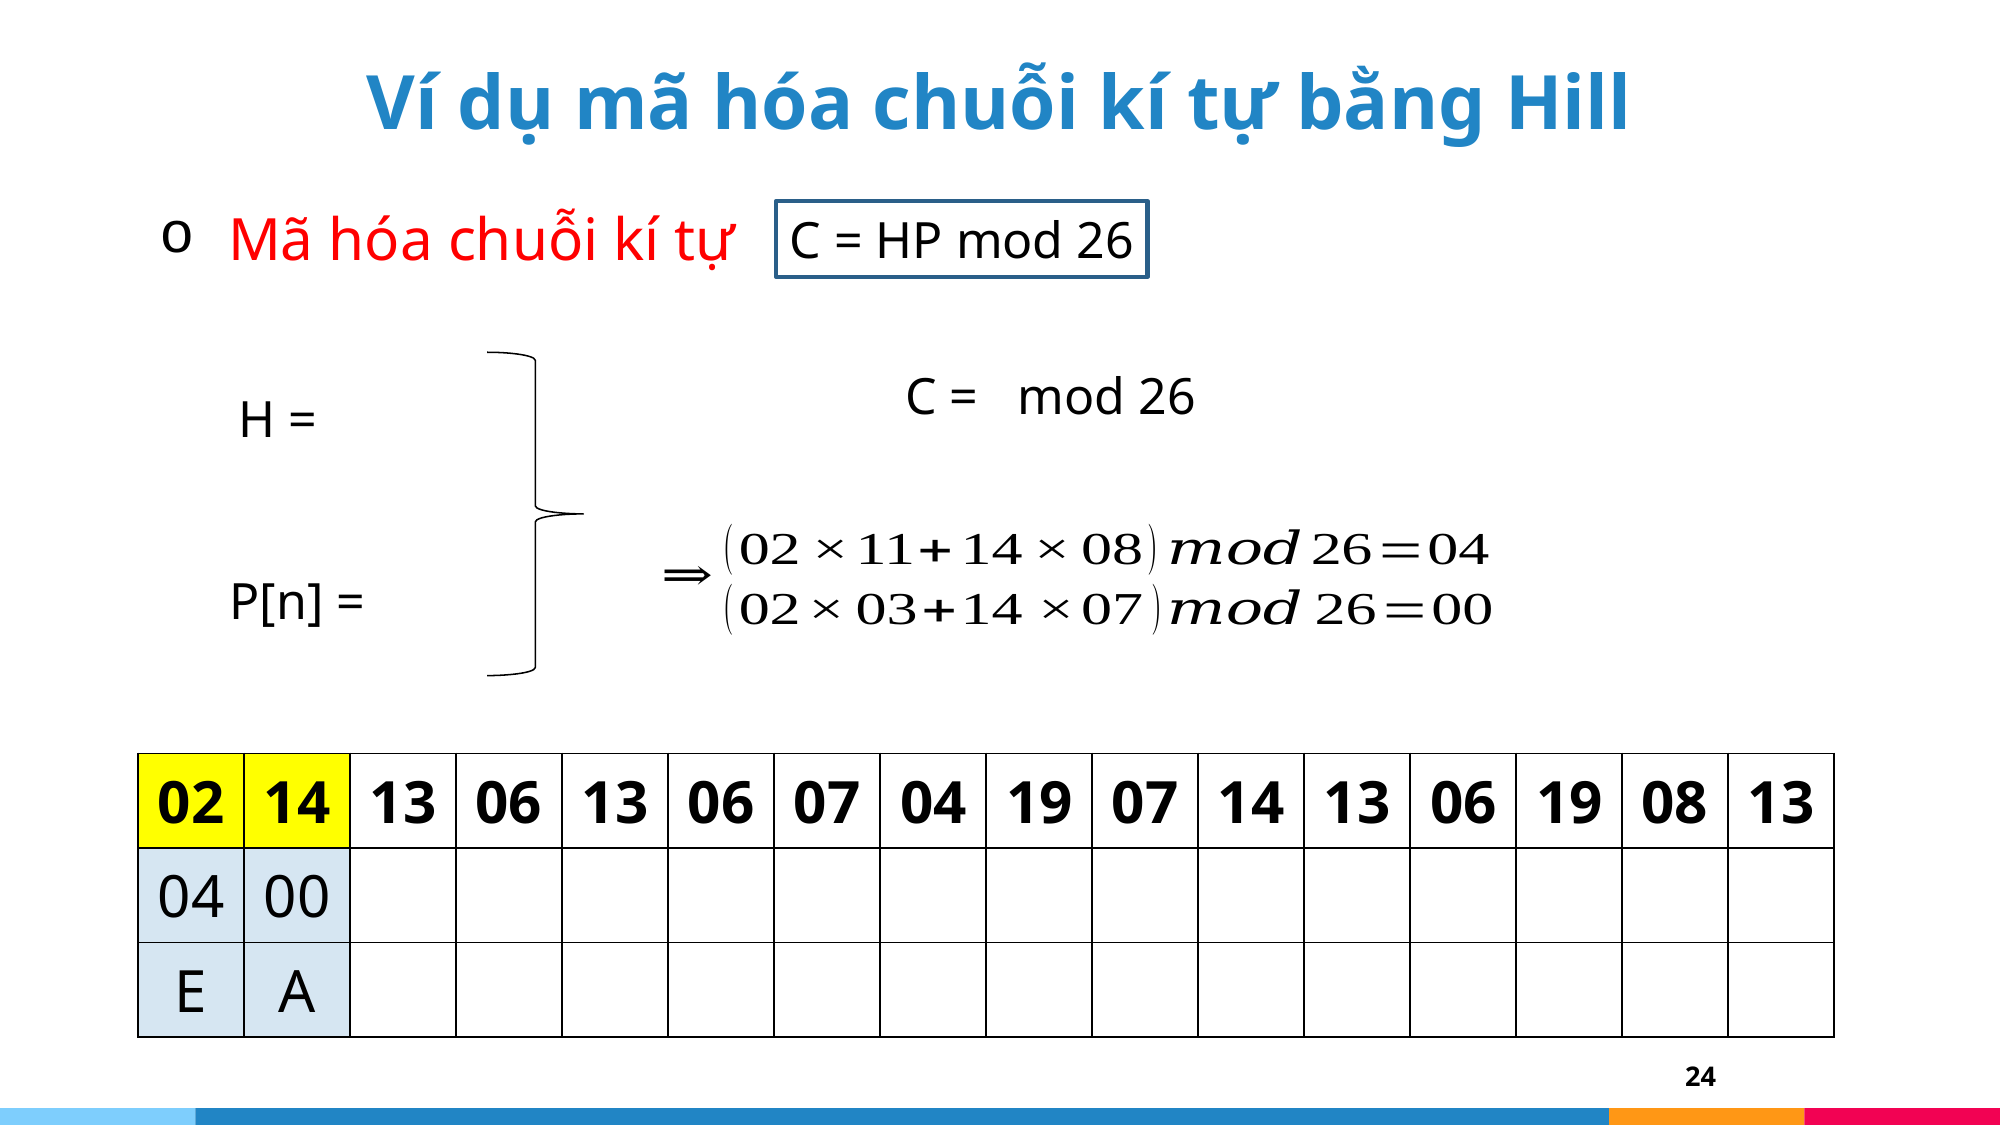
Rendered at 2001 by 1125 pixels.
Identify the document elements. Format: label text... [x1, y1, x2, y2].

table_cell A [245, 943, 349, 1036]
table_cell [881, 849, 985, 942]
table_header 06 [669, 754, 773, 847]
text_box [487, 351, 585, 677]
table_header 06 [457, 754, 561, 847]
table_header 19 [1517, 754, 1621, 847]
table_cell [1199, 943, 1303, 1036]
table_cell [987, 943, 1091, 1036]
text_box [774, 199, 1150, 279]
table_cell [457, 943, 561, 1036]
table_header 04 [881, 754, 985, 847]
text_box Mã hóa chuỗi kí tự [138, 187, 1435, 291]
table_header 08 [1623, 754, 1727, 847]
table_cell [351, 849, 455, 942]
title Ví dụ mã hóa chuỗi kí tự bằng Hill [292, 23, 1708, 160]
table_cell [1729, 849, 1833, 942]
table_cell [1517, 849, 1621, 942]
table_cell [669, 943, 773, 1036]
table_cell [1199, 849, 1303, 942]
table_cell [1623, 943, 1727, 1036]
table_cell [881, 943, 985, 1036]
table_cell [1517, 943, 1621, 1036]
table_header 07 [1093, 754, 1197, 847]
table_cell 04 [139, 849, 243, 942]
table_cell E [139, 943, 243, 1036]
table_cell [775, 943, 879, 1036]
table_cell [1411, 849, 1515, 942]
table_header 06 [1411, 754, 1515, 847]
table_cell 00 [245, 849, 349, 942]
table_cell [563, 943, 667, 1036]
table_header 13 [1305, 754, 1409, 847]
table_cell [1305, 943, 1409, 1036]
table_cell [563, 849, 667, 942]
table_cell [1729, 943, 1833, 1036]
table_header 13 [563, 754, 667, 847]
table_cell [775, 849, 879, 942]
table_cell [1623, 849, 1727, 942]
table_header 02 [139, 754, 243, 847]
table_header 13 [1729, 754, 1833, 847]
table_cell [987, 849, 1091, 942]
table_cell [1411, 943, 1515, 1036]
table_cell [669, 849, 773, 942]
table_cell [1093, 849, 1197, 942]
table_cell [1305, 849, 1409, 942]
table_cell [351, 943, 455, 1036]
table_header 07 [775, 754, 879, 847]
table_header 19 [987, 754, 1091, 847]
table_cell [457, 849, 561, 942]
slide_number 24 [1641, 1043, 1732, 1113]
table_header 14 [245, 754, 349, 847]
table_header 13 [351, 754, 455, 847]
table_header 14 [1199, 754, 1303, 847]
table_cell [1093, 943, 1197, 1036]
